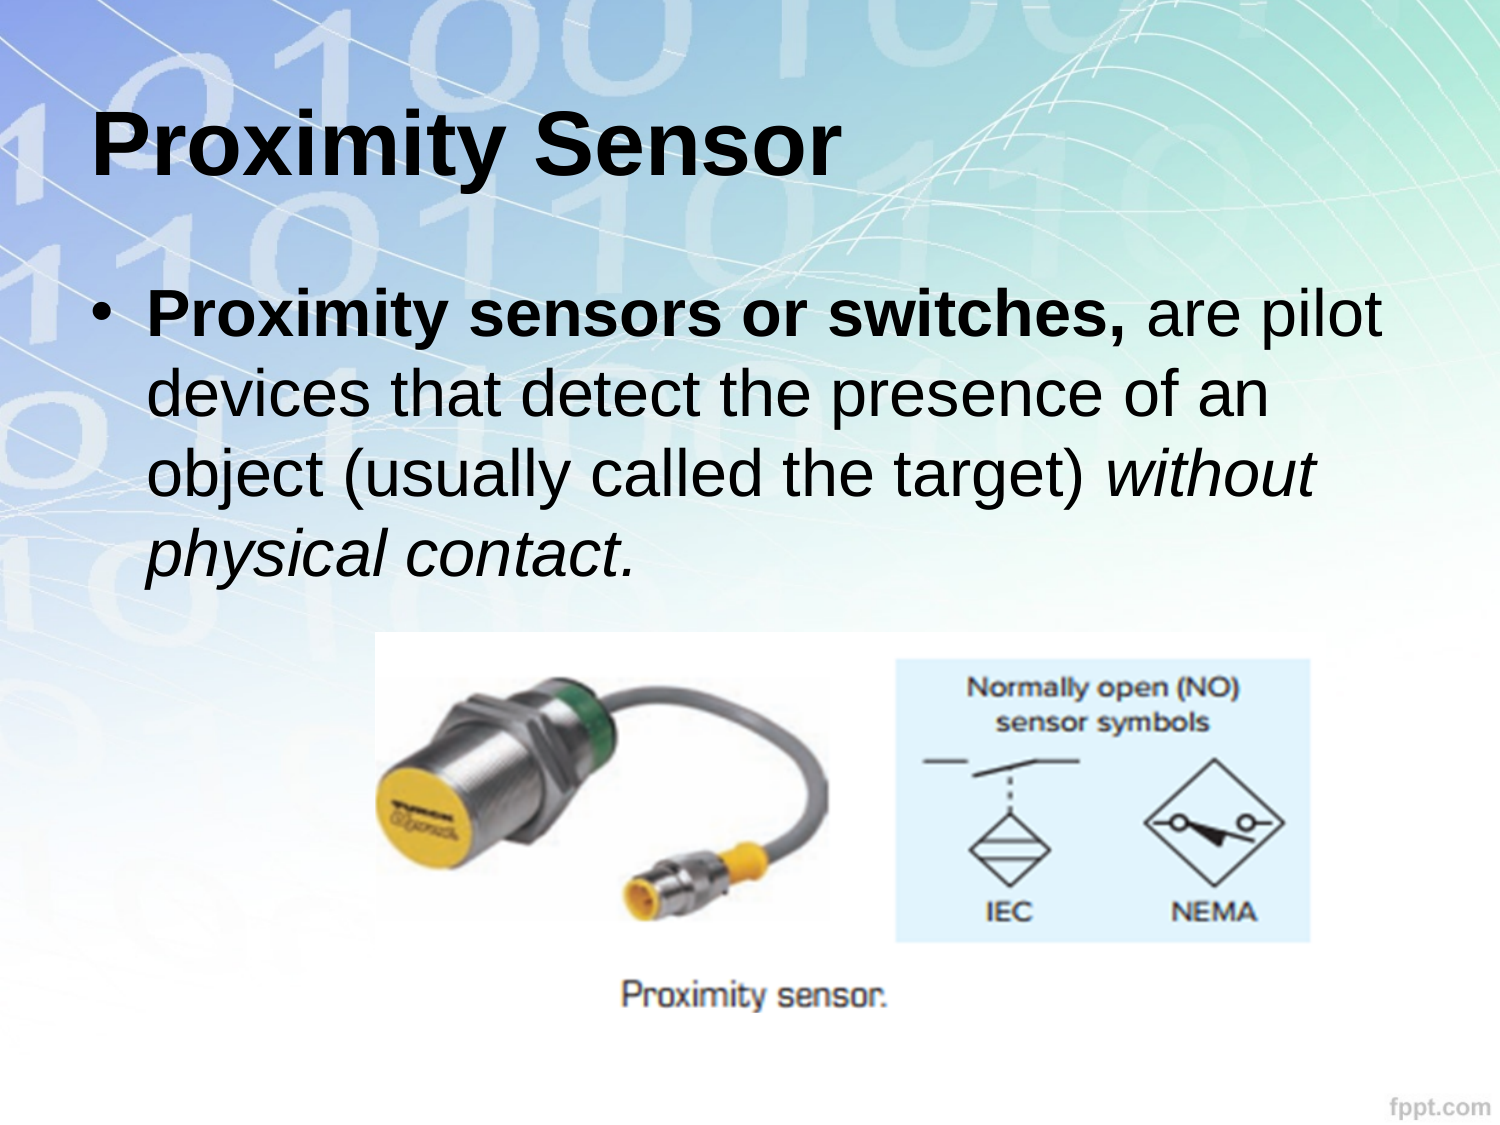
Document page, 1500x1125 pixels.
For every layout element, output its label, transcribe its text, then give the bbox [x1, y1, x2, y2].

title Proximity Sensor [75, 45, 1425, 233]
picture [0, 0, 1500, 1125]
list Proximity sensors or switches, are pilot devices that detect the presence of an object (usually called the target) without physical contact. [75, 262, 1425, 1005]
